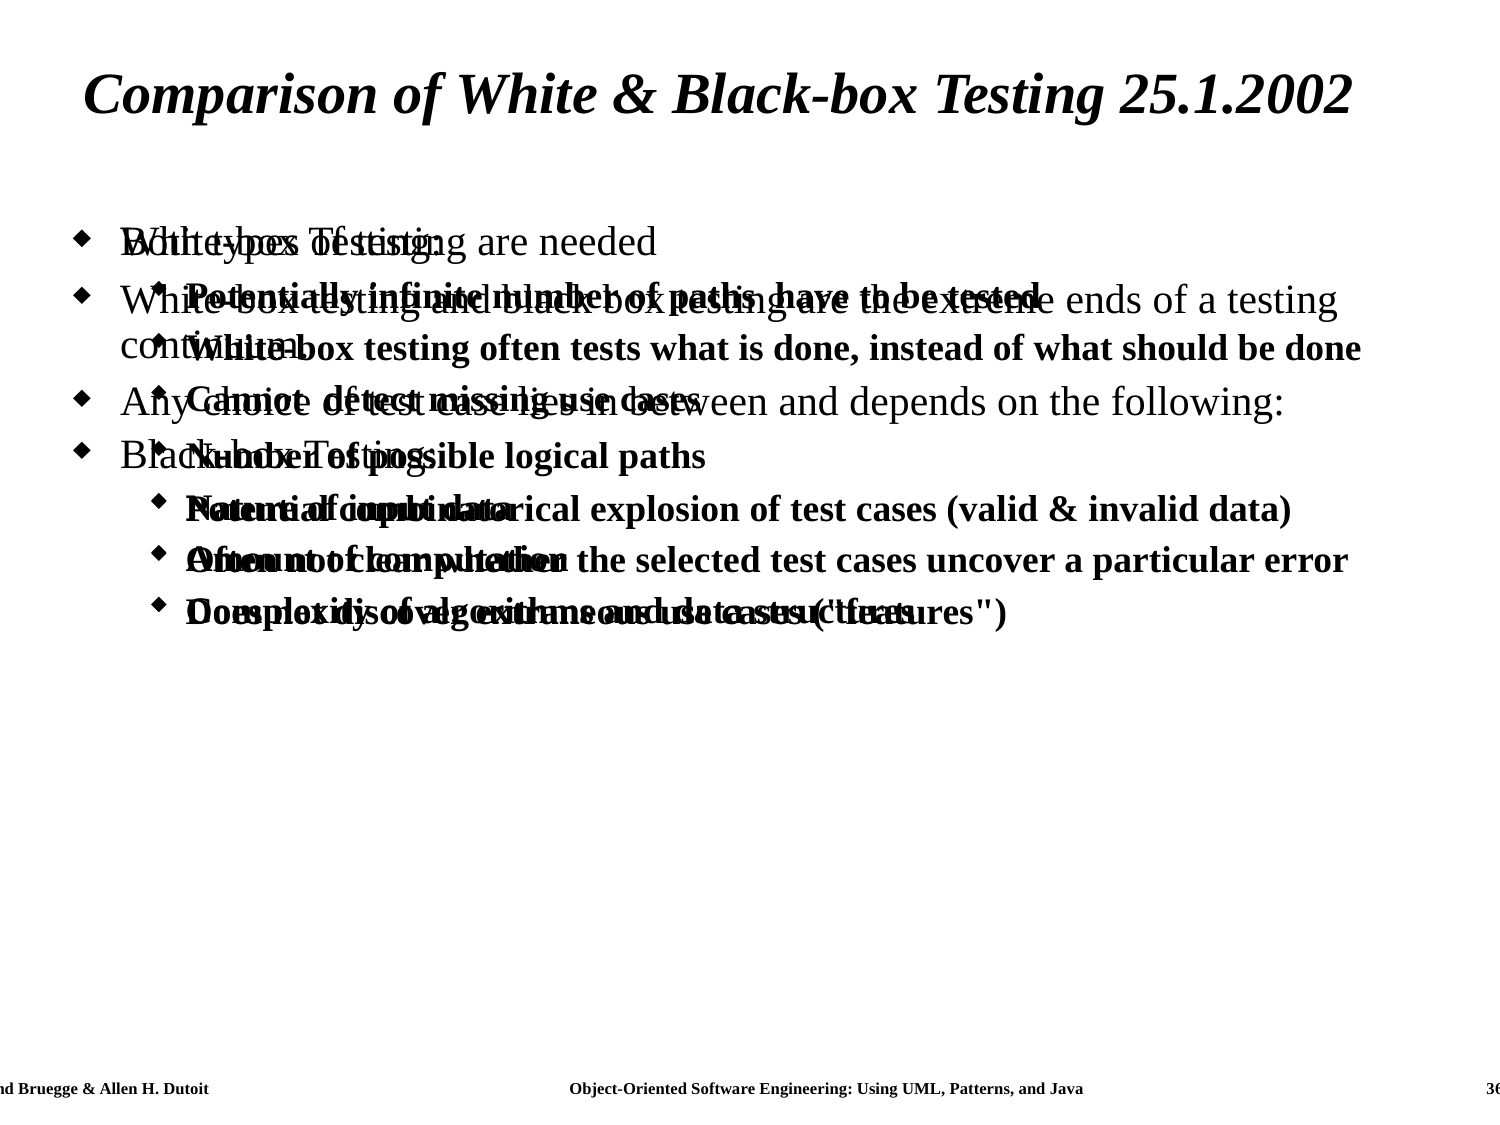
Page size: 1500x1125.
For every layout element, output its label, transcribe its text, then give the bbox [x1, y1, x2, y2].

title Comparison of White & Black-box Testing 25.1.2002 [68, 36, 1407, 153]
list Both types of testing are needed White-box testing and black box testing are the extreme ends of a testing continuum. Any choice of test case lies in between and depends on the following: Number of possible logical paths Nature of input data Amount of computation Complexity of algorithms and data structures [58, 212, 1413, 1020]
